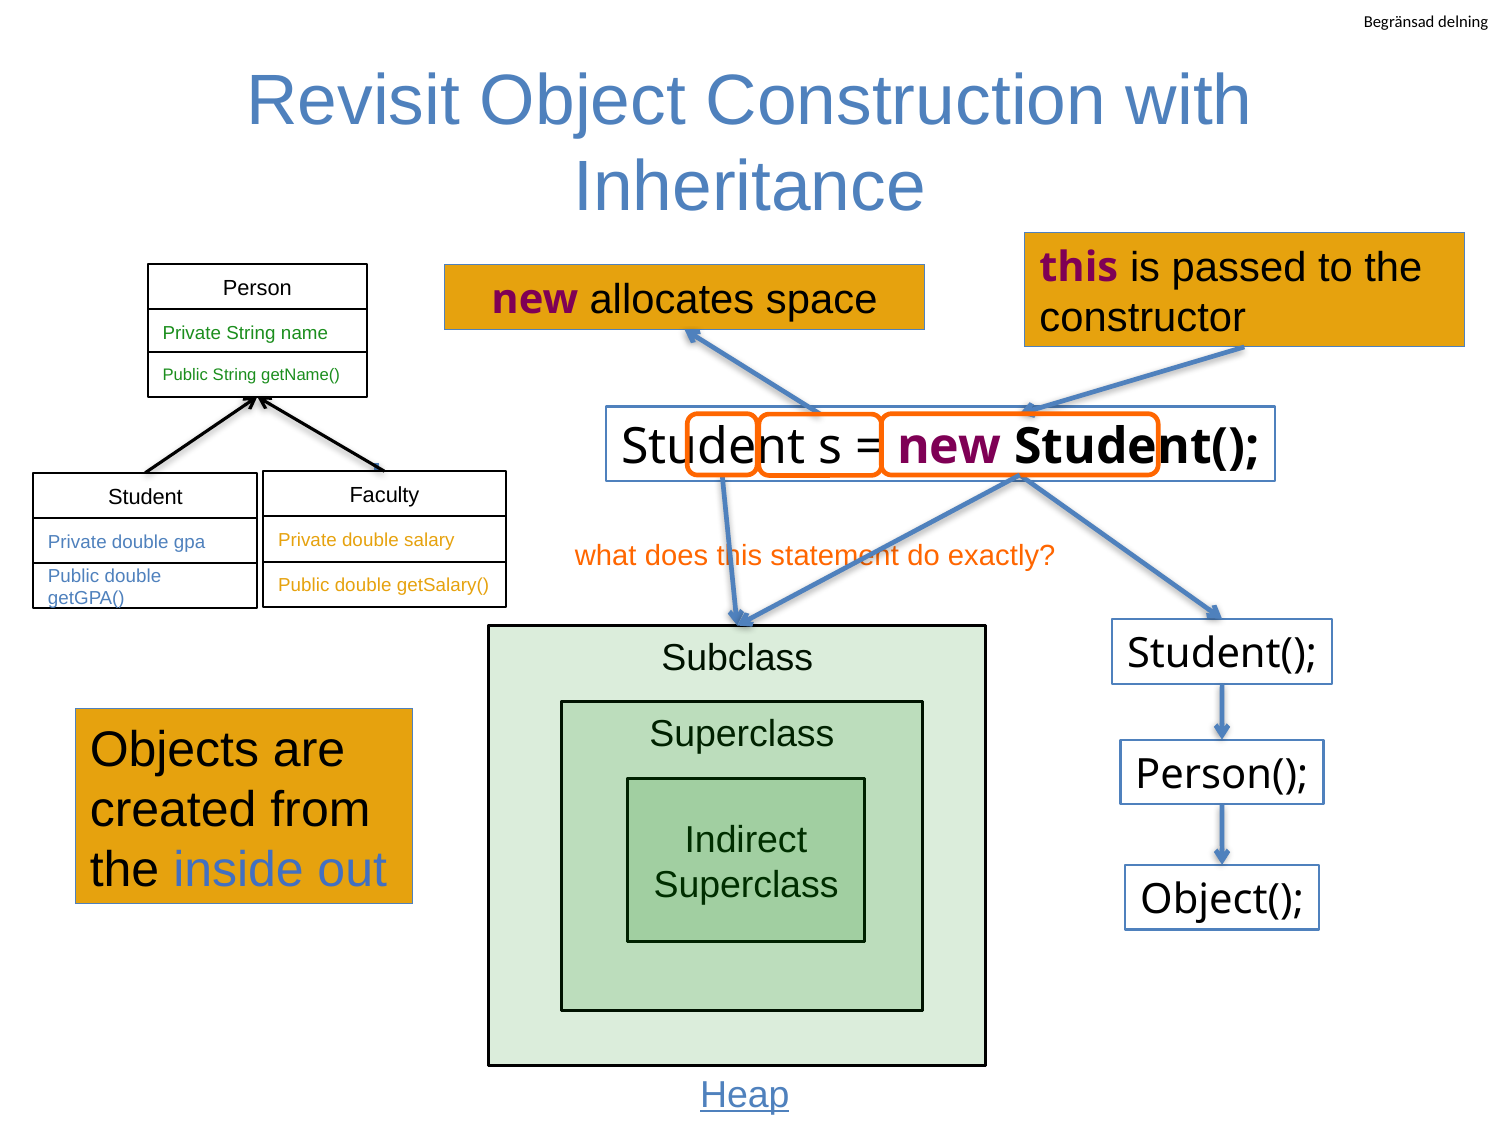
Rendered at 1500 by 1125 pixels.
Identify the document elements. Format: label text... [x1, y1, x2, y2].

text_box Faculty [261, 480, 372, 514]
text_box Private String name [146, 307, 369, 349]
text_box [758, 411, 881, 473]
text_box this is passed to the constructor [1024, 232, 1465, 347]
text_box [1021, 474, 1223, 620]
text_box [721, 474, 735, 626]
text_box Private double gpa [31, 516, 259, 561]
text_box Person(); [1120, 739, 1324, 805]
text_box Heap [685, 1062, 805, 1123]
text_box Private double salary [261, 514, 508, 560]
text_box Student s = new Student(); [606, 406, 716, 482]
text_box [685, 422, 760, 478]
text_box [257, 396, 385, 472]
title Revisit Object Construction with Inheritance [75, 45, 1425, 233]
text_box Person [146, 262, 369, 308]
text_box Student(); [1112, 618, 1332, 684]
text_box what does this statement do exactly? [530, 514, 716, 579]
text_box Public double getGPA() [31, 561, 259, 610]
text_box new allocates space [444, 264, 925, 330]
text_box Student [31, 471, 259, 516]
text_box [1019, 348, 1245, 414]
text_box Object(); [1125, 864, 1319, 930]
text_box Faculty [381, 469, 508, 514]
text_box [736, 474, 1021, 626]
text_box [879, 411, 1161, 473]
text_box Public double getSalary() [261, 560, 508, 609]
text_box [487, 623, 988, 1068]
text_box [144, 396, 255, 473]
text_box Student s = new Student(); [824, 406, 1014, 416]
text_box Student s = new Student(); [1158, 406, 1276, 482]
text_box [684, 330, 821, 415]
text_box Objects are created from the inside out [75, 708, 413, 904]
text_box Public String getName() [146, 349, 369, 395]
